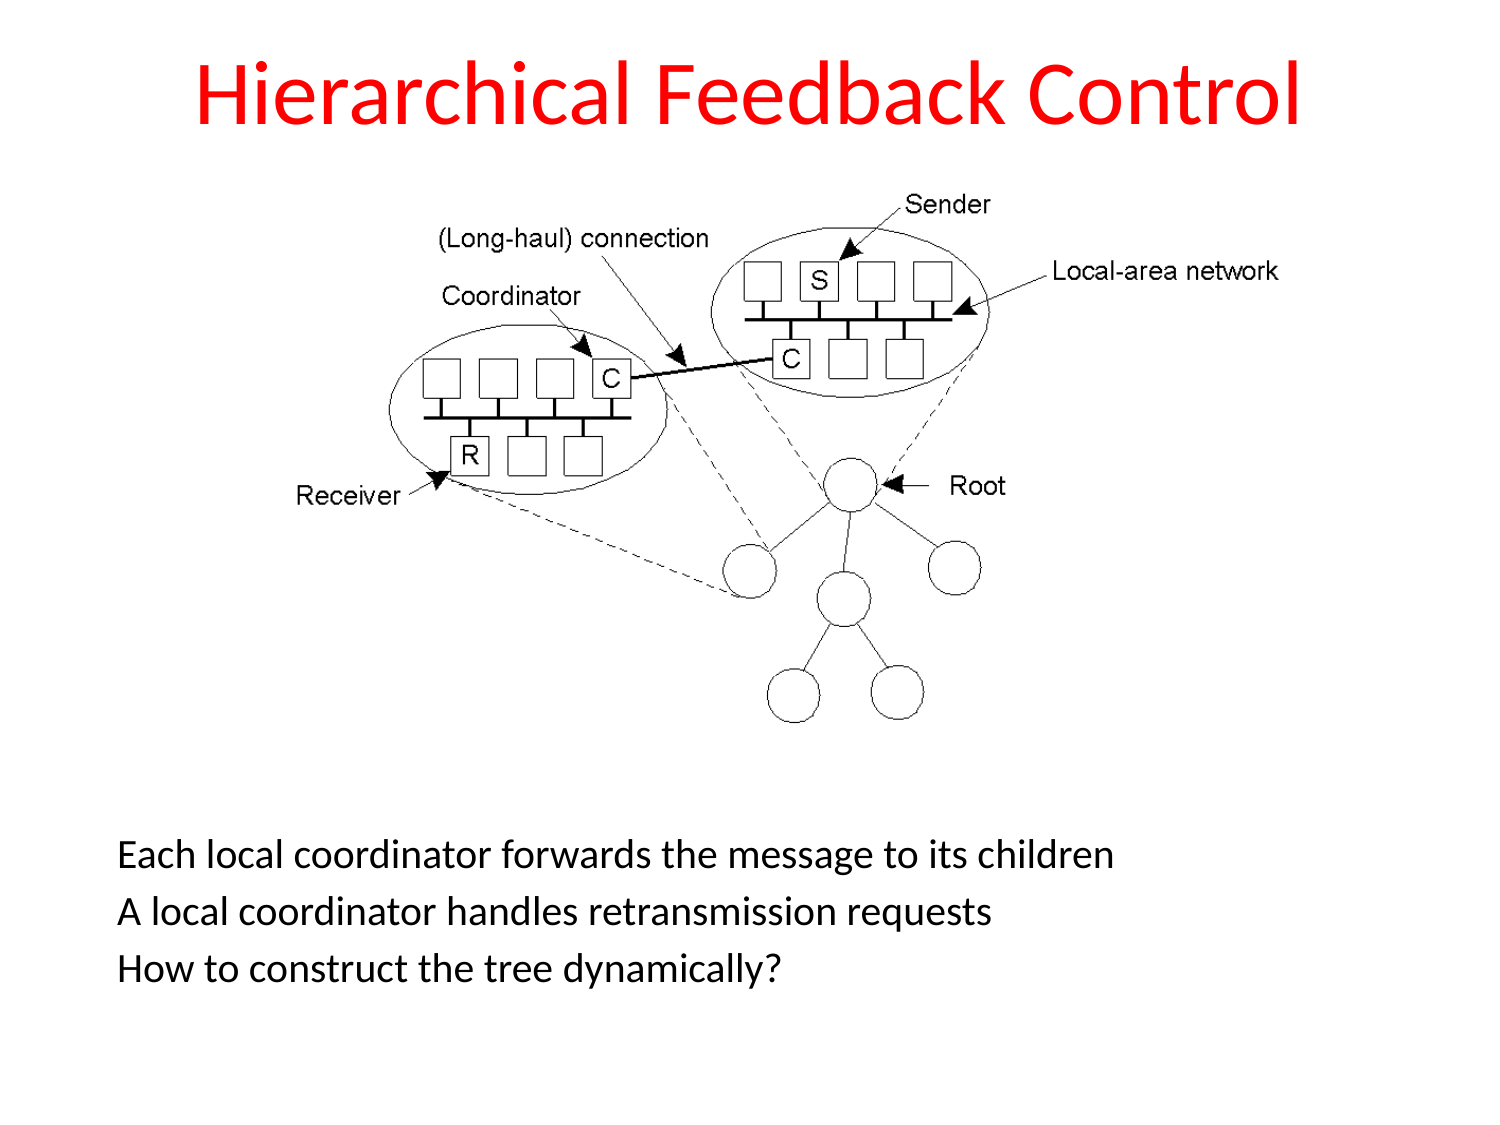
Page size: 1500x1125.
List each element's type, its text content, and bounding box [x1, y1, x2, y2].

list Each local coordinator forwards the message to its children A local coordinator handles retransmission requests How to construct the tree dynamically? [0, 824, 1500, 1125]
title Hierarchical Feedback Control [0, 0, 1500, 187]
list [249, 174, 1288, 778]
